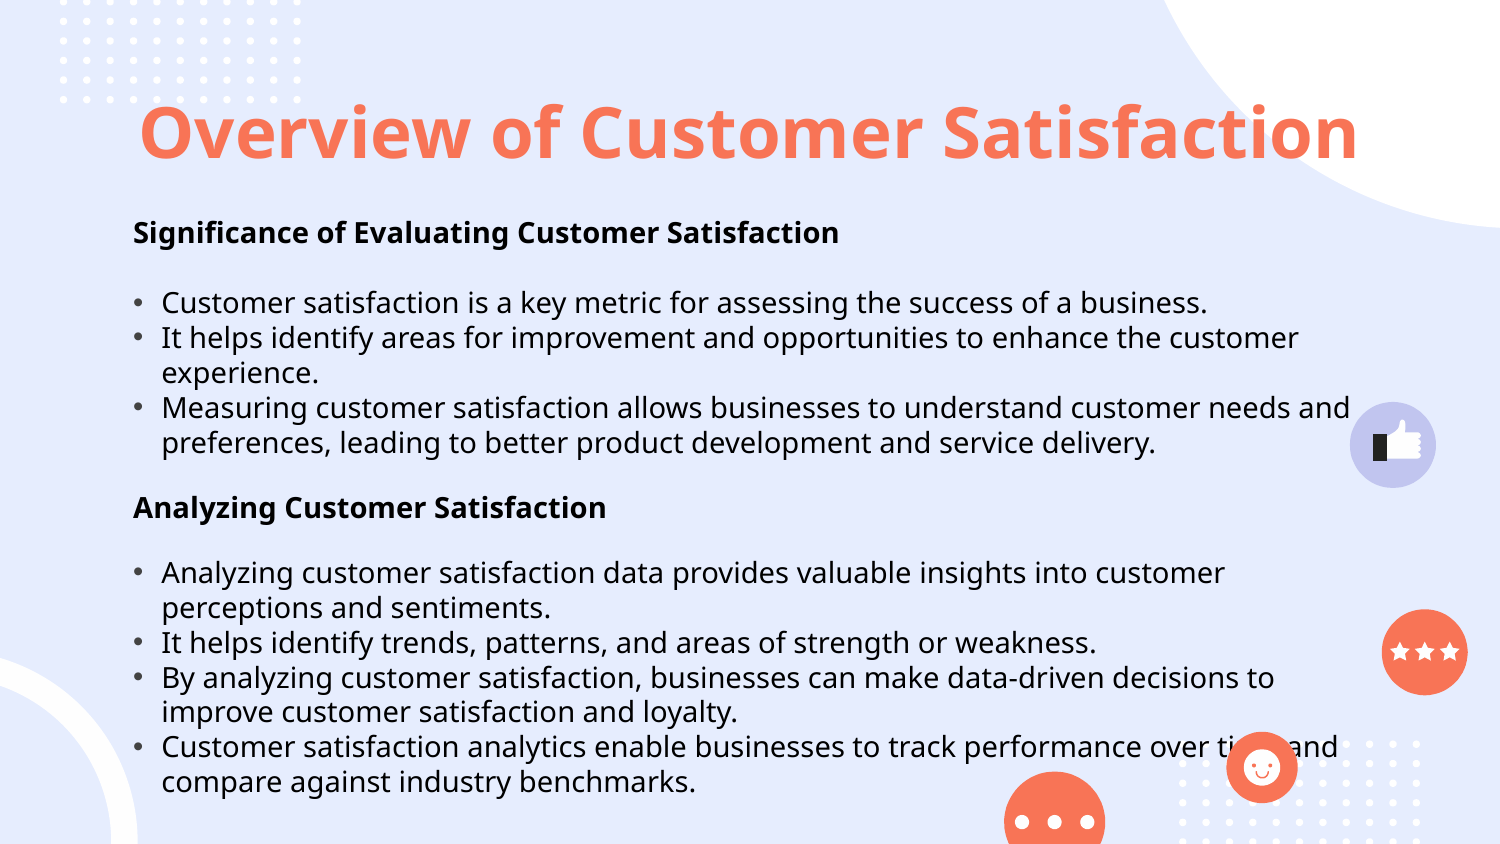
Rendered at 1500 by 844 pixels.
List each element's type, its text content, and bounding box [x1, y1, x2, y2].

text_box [1003, 771, 1106, 844]
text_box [1381, 609, 1469, 696]
list Significance of Evaluating Customer Satisfaction Customer satisfaction is a key metric for assessing the success of a business. It helps identify areas for improvement and opportunities to enhance the customer experience. Measuring customer satisfaction allows businesses to understand customer needs and preferences, leading to better product development and service delivery. Analyzing Customer Satisfaction Analyzing customer satisfaction data provides valuable insights into customer perceptions and sentiments. It helps identify trends, patterns, and areas of strength or weakness. By analyzing customer satisfaction, businesses can make data-driven decisions to improve customer satisfaction and loyalty. Customer satisfaction analytics enable businesses to track performance over time and compare against industry benchmarks. [118, 199, 1382, 771]
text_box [1349, 401, 1437, 489]
title Overview of Customer Satisfaction [118, 72, 1382, 167]
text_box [1226, 731, 1299, 804]
